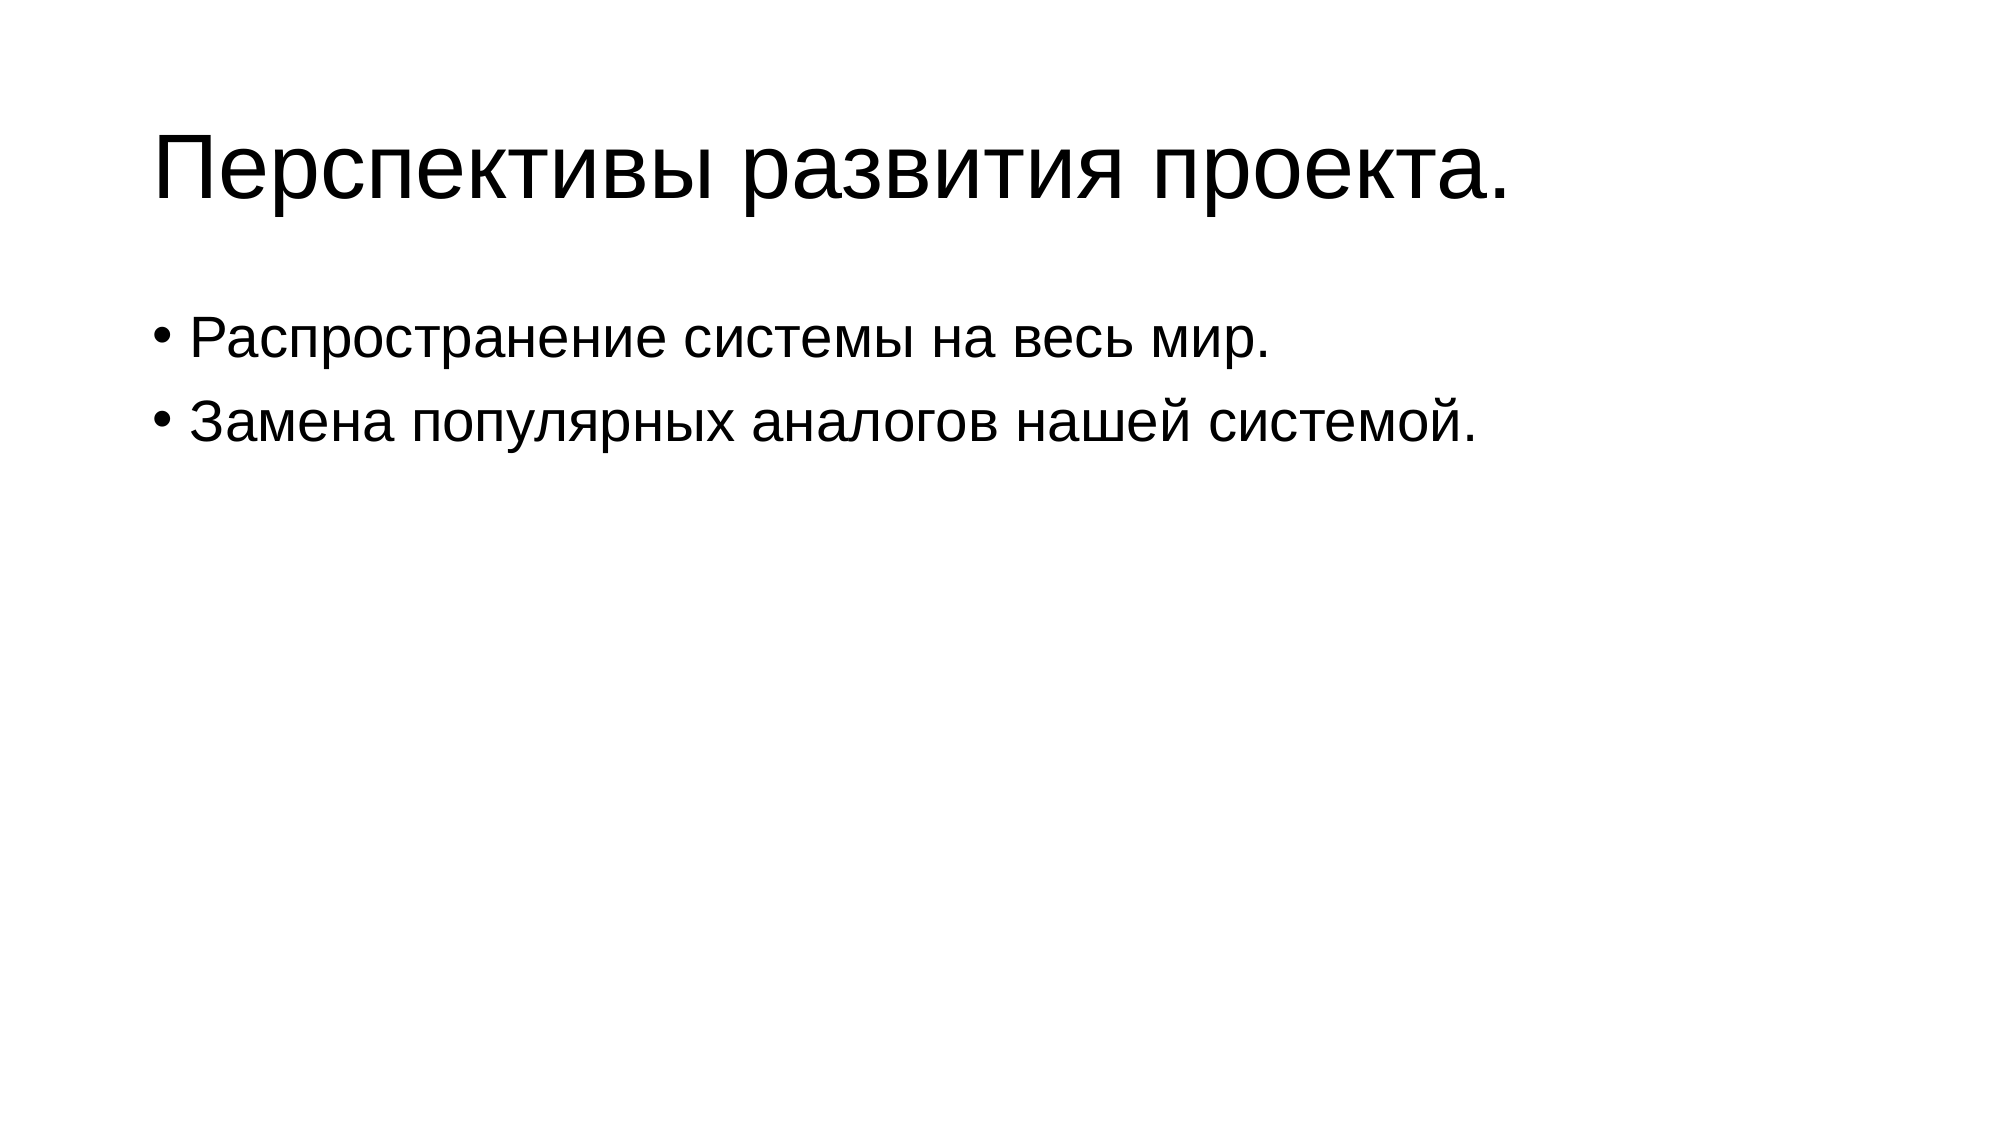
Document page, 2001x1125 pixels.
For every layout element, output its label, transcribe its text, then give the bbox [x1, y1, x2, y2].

list Распространение системы на весь мир. Замена популярных аналогов нашей системой. [137, 299, 1863, 1014]
title Перспективы развития проекта. [137, 59, 1863, 278]
